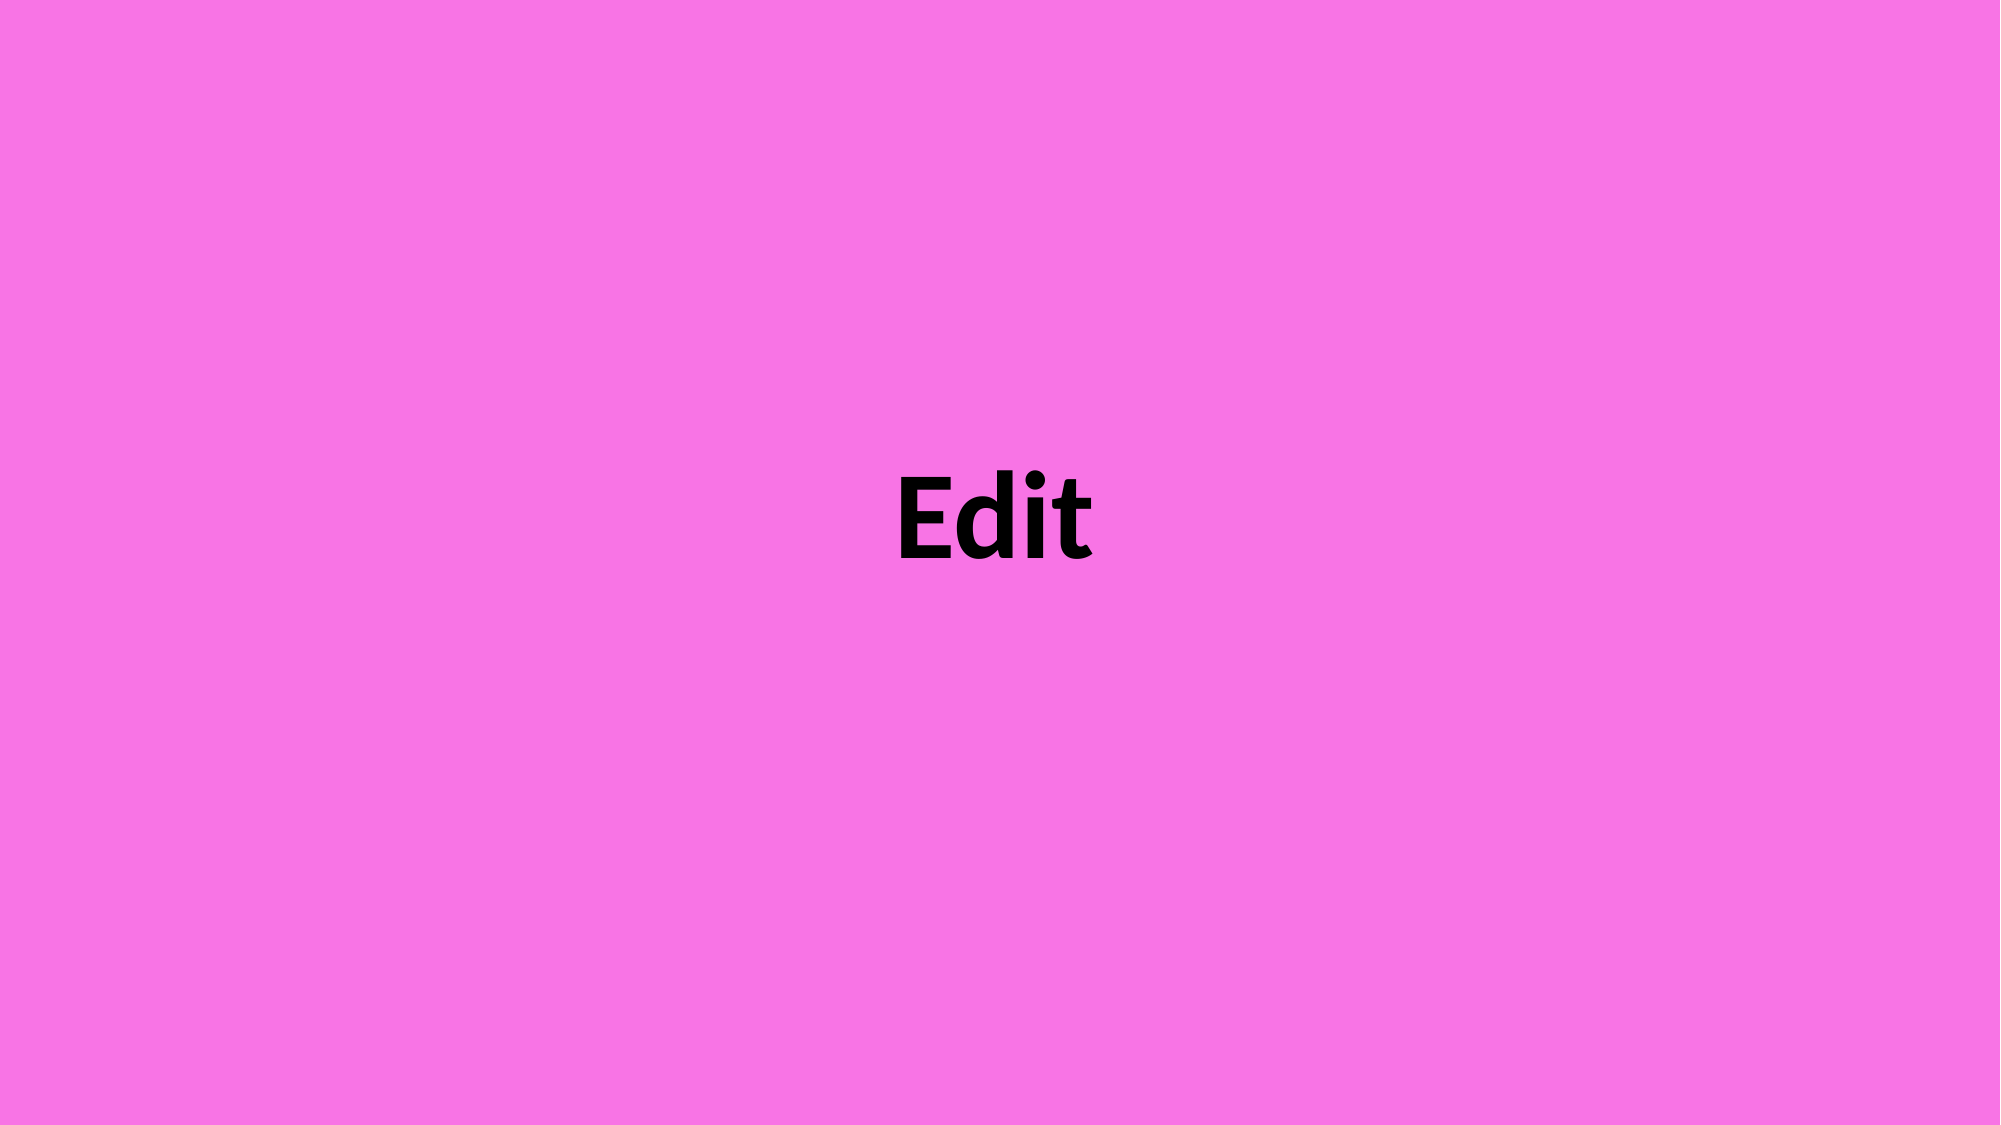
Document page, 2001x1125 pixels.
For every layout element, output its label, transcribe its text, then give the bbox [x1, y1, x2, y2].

text_box Edit [72, 425, 1918, 591]
